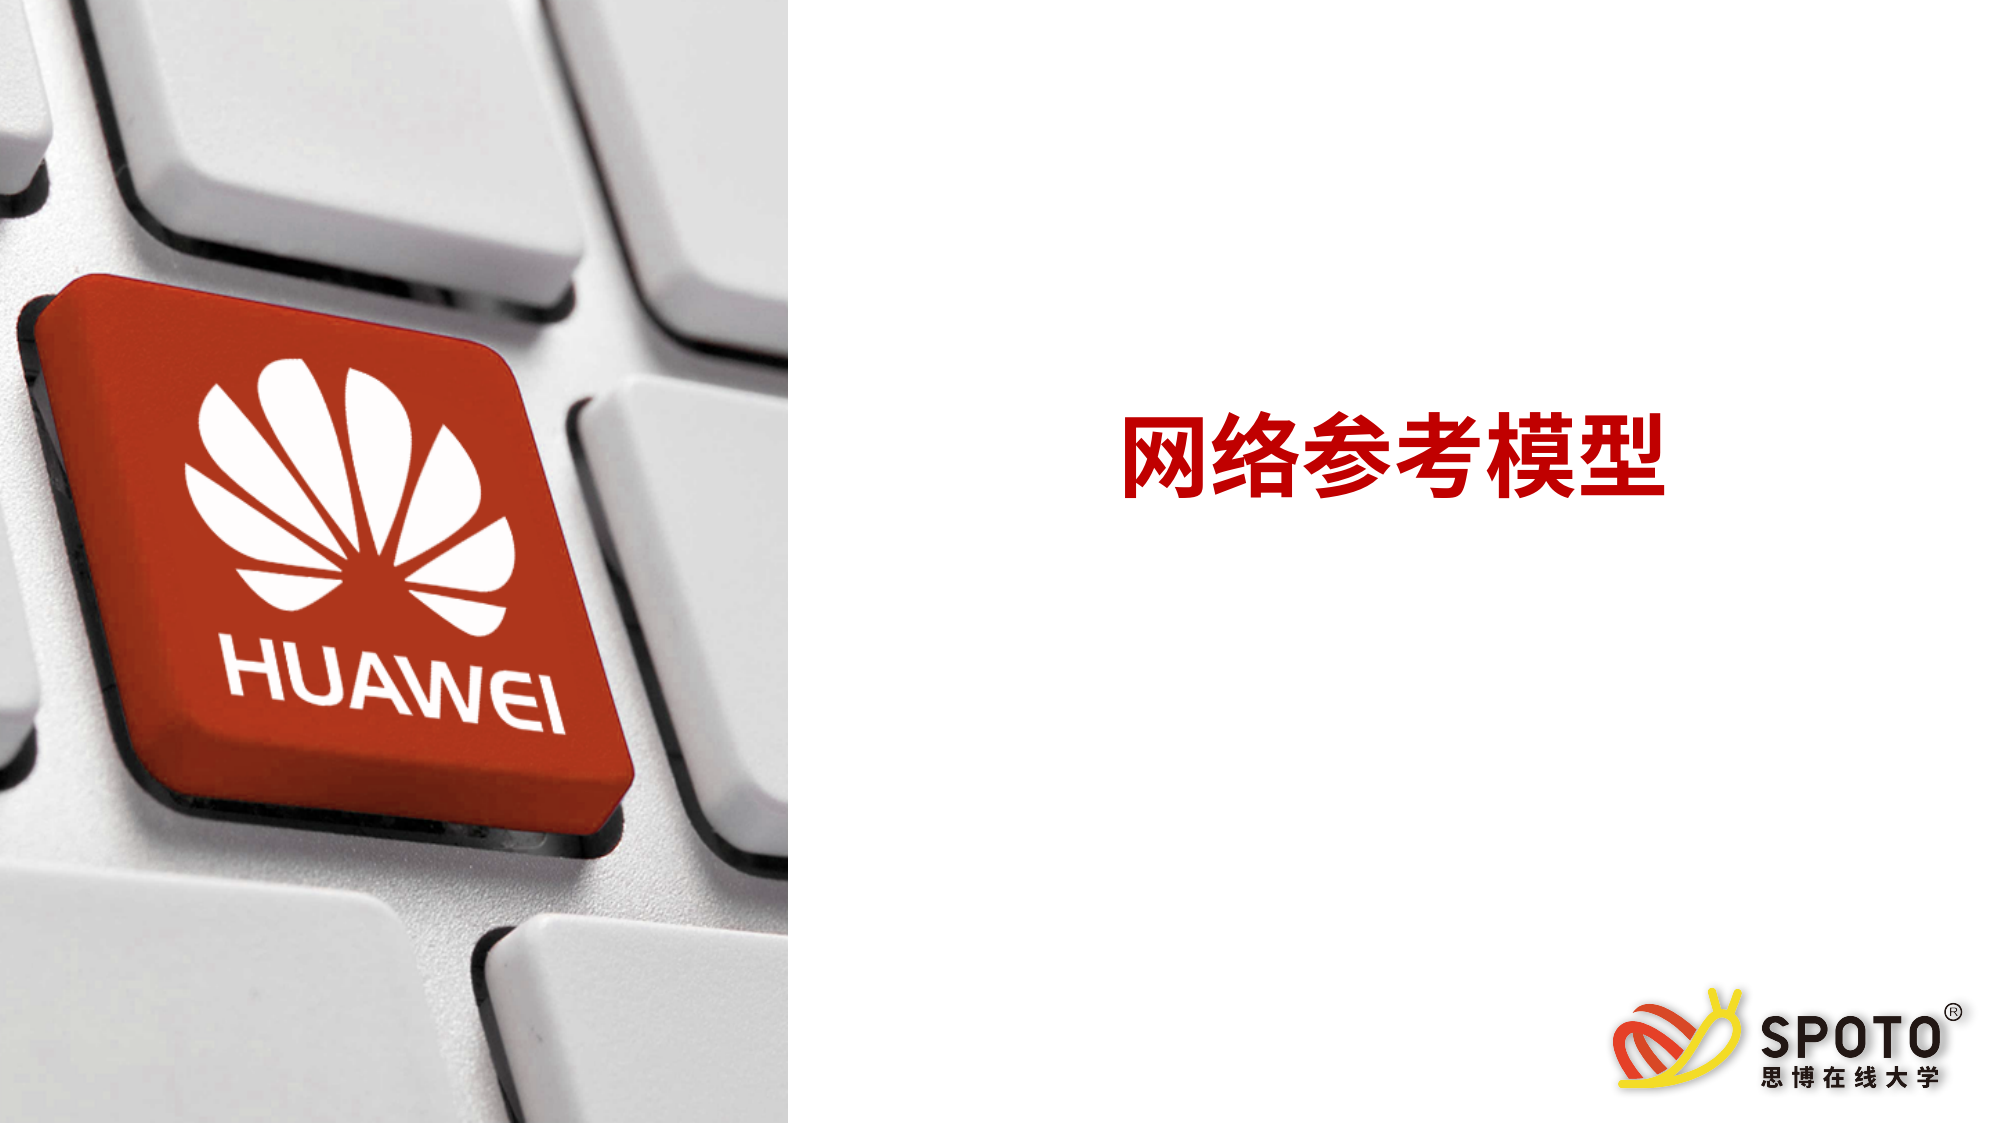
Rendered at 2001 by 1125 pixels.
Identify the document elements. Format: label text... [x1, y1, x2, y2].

title 网络参考模型 [787, 302, 2000, 620]
picture [1582, 985, 1983, 1112]
picture [0, 0, 788, 1123]
